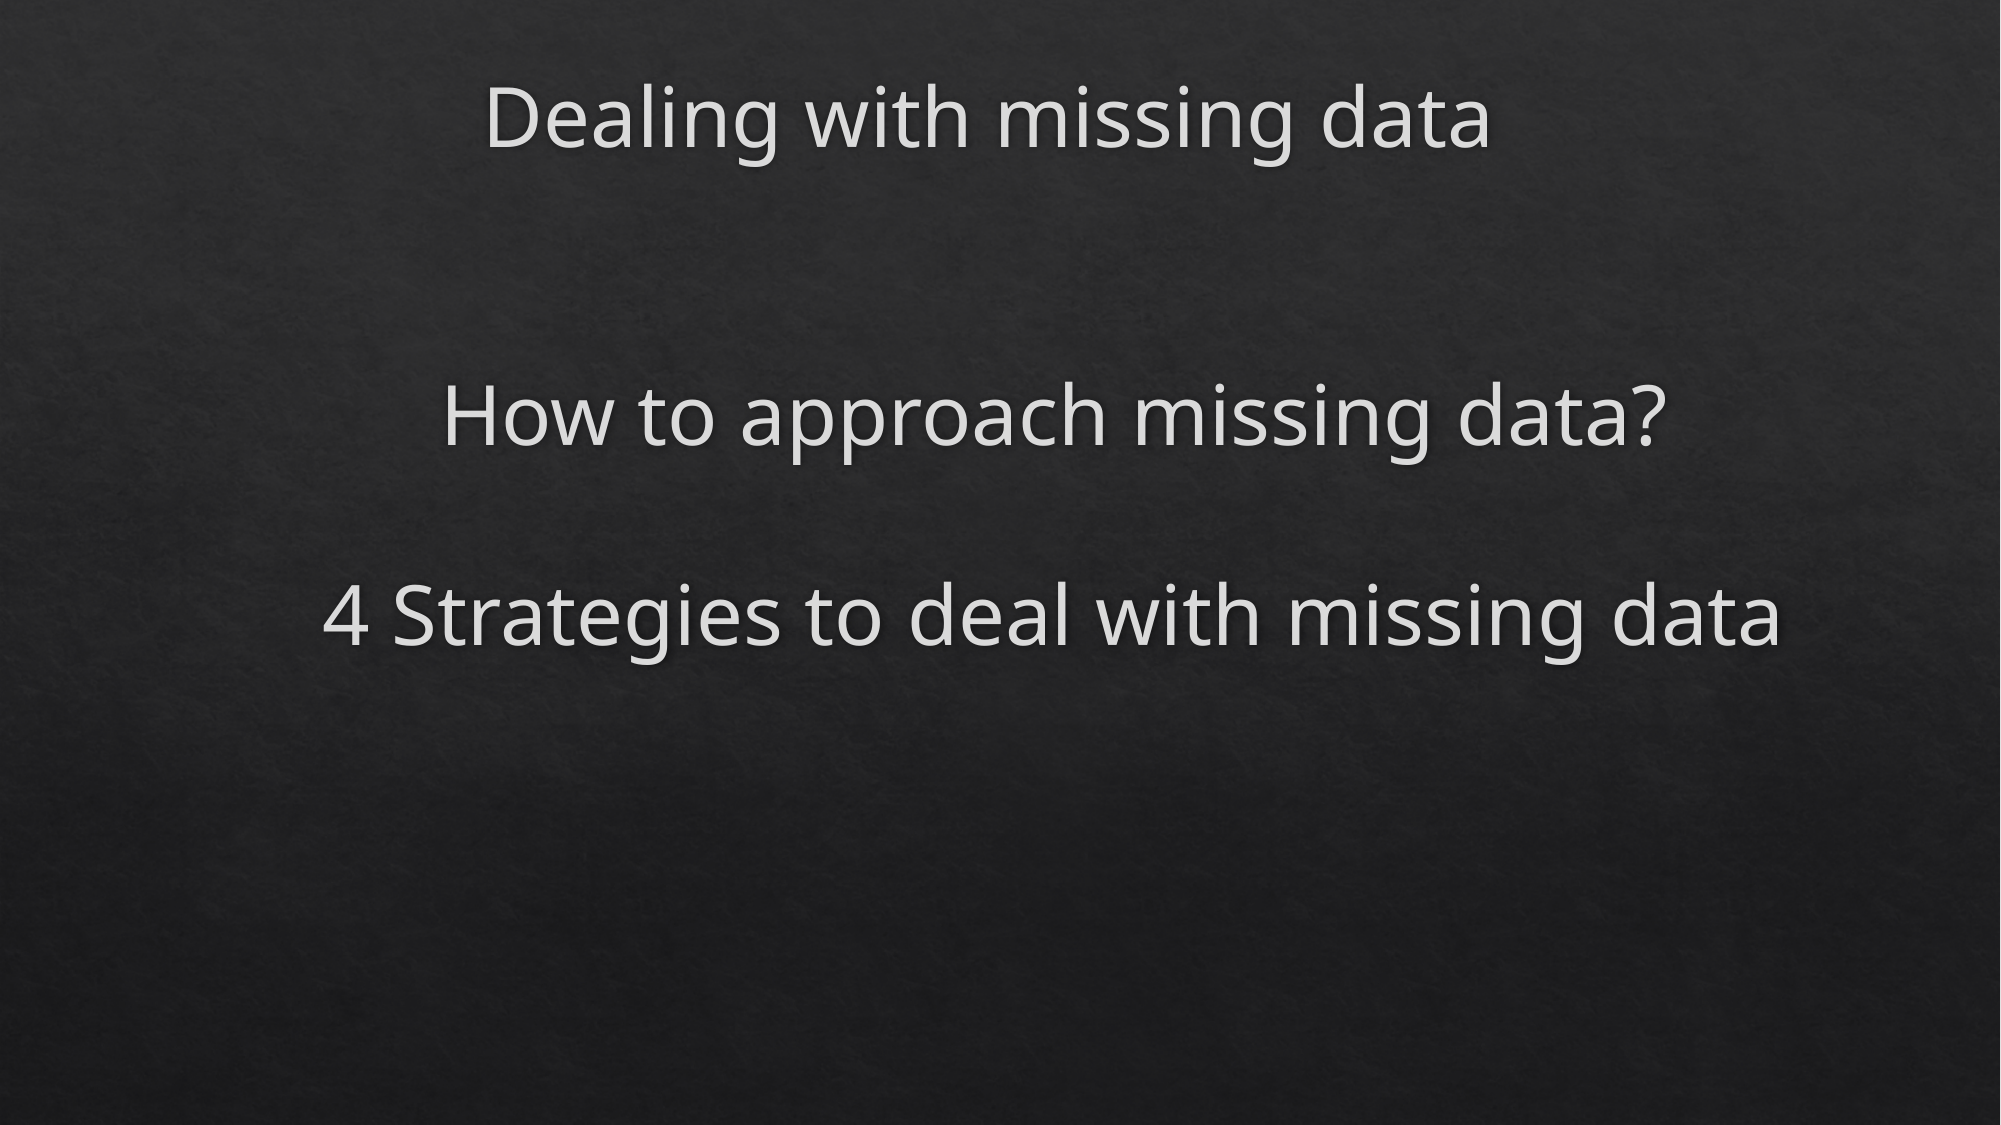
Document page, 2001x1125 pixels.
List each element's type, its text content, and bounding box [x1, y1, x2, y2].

text_box How to approach missing data? 4 Strategies to deal with missing data [150, 283, 1958, 740]
title Dealing with missing data [150, 34, 1850, 194]
